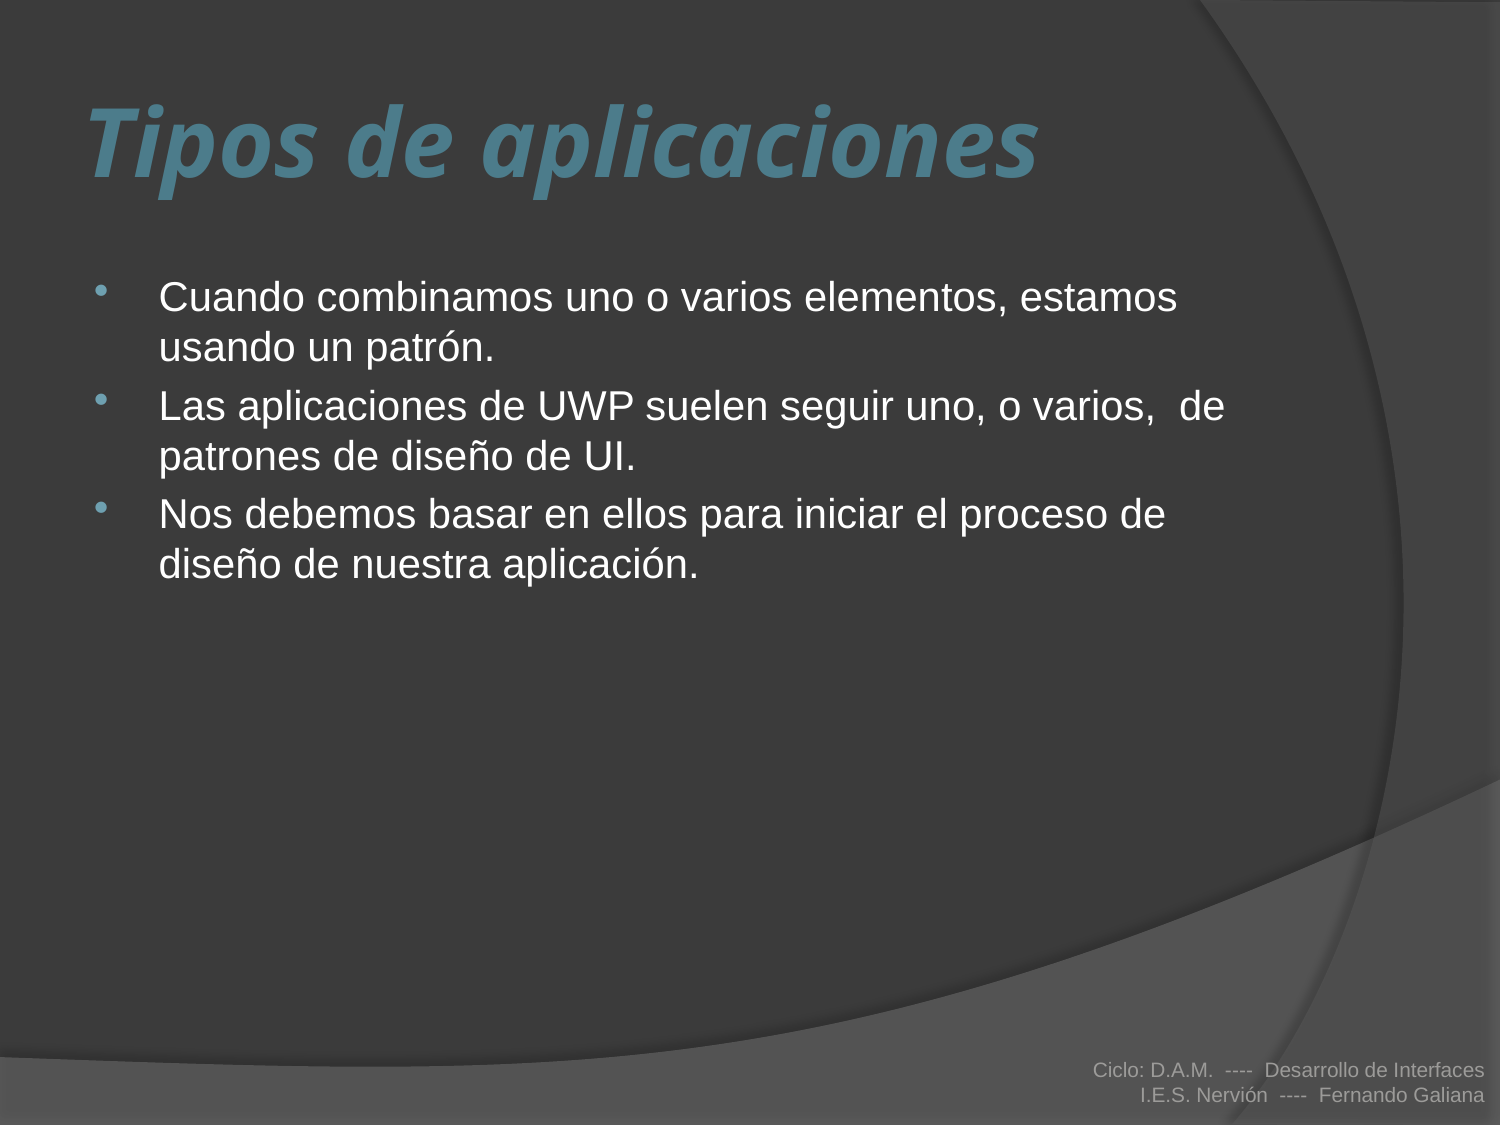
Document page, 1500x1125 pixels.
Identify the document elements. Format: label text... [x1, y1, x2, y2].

text_box Ciclo: D.A.M. ---- Desarrollo de Interfaces I.E.S. Nervión ---- Fernando Galiana [1009, 1046, 1485, 1107]
title Tipos de aplicaciones [75, 45, 1300, 233]
list Cuando combinamos uno o varios elementos, estamos usando un patrón. Las aplicaciones de UWP suelen seguir uno, o varios, de patrones de diseño de UI. Nos debemos basar en ellos para iniciar el proceso de diseño de nuestra aplicación. [75, 262, 1300, 1005]
